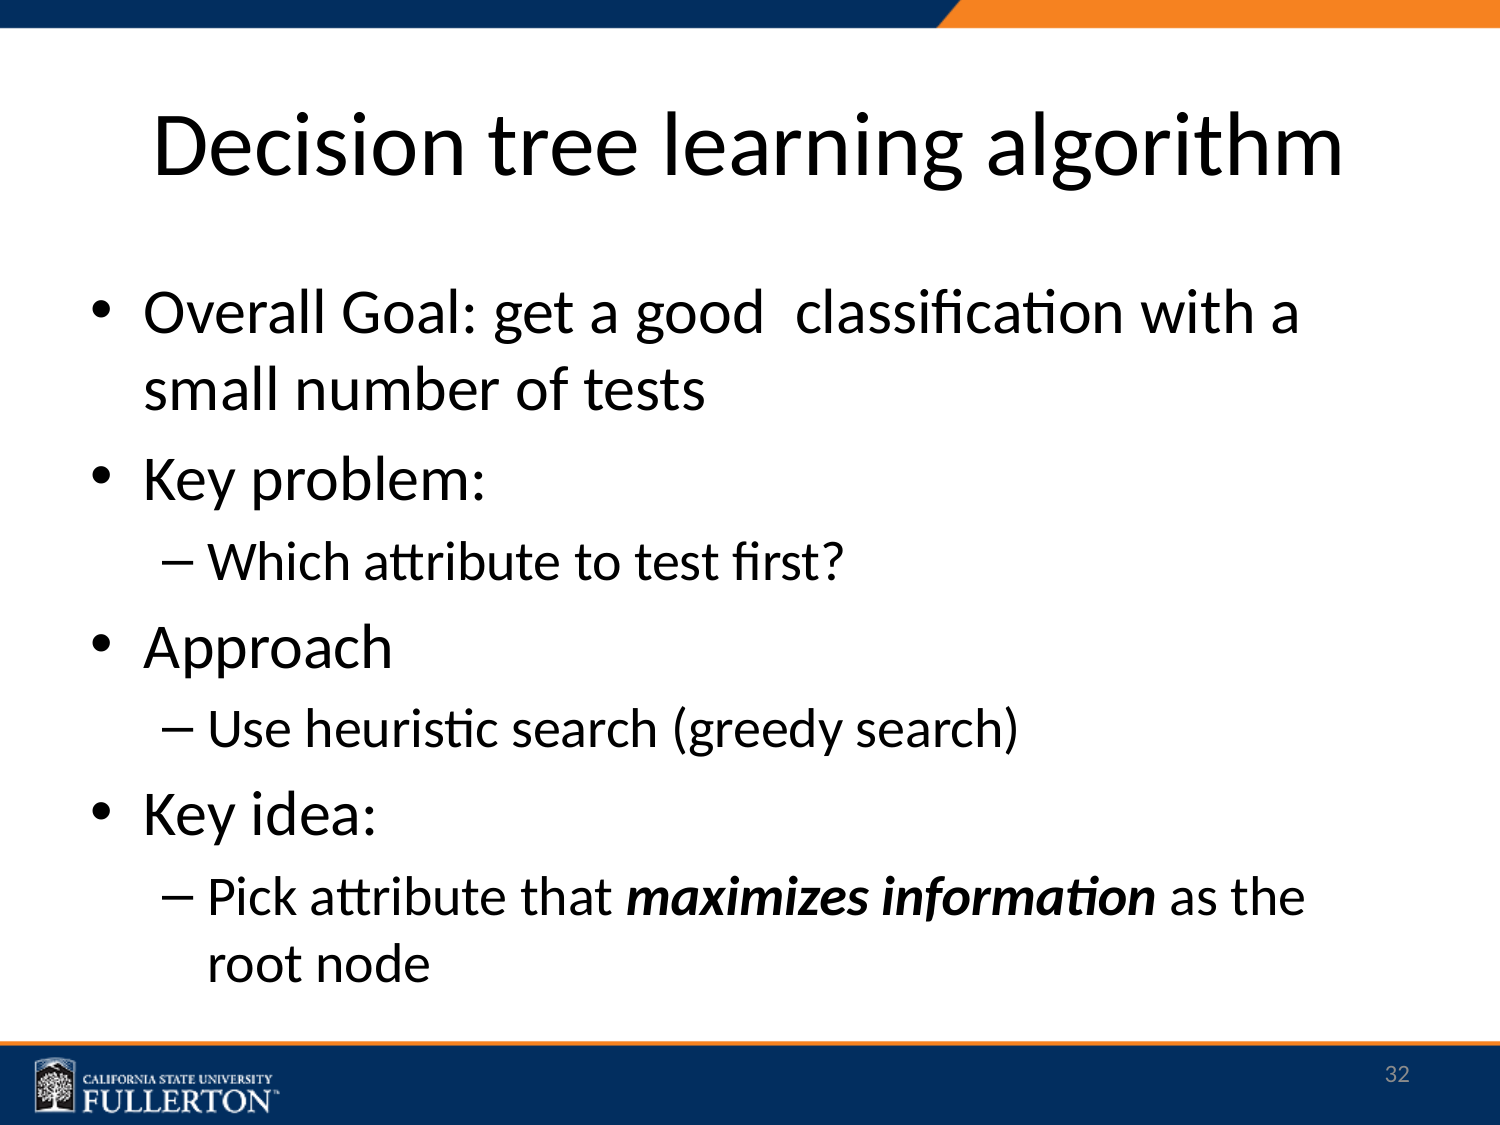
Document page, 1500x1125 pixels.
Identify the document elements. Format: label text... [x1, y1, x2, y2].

title Decision tree learning algorithm [75, 45, 1425, 233]
slide_number 32 [1074, 1042, 1425, 1103]
footer [512, 1042, 988, 1103]
picture [0, 0, 1500, 1125]
list Overall Goal: get a good classification with a small number of tests Key problem: Which attribute to test first? Approach Use heuristic search (greedy search) Key idea: Pick attribute that maximizes information as the root node [75, 262, 1425, 1005]
